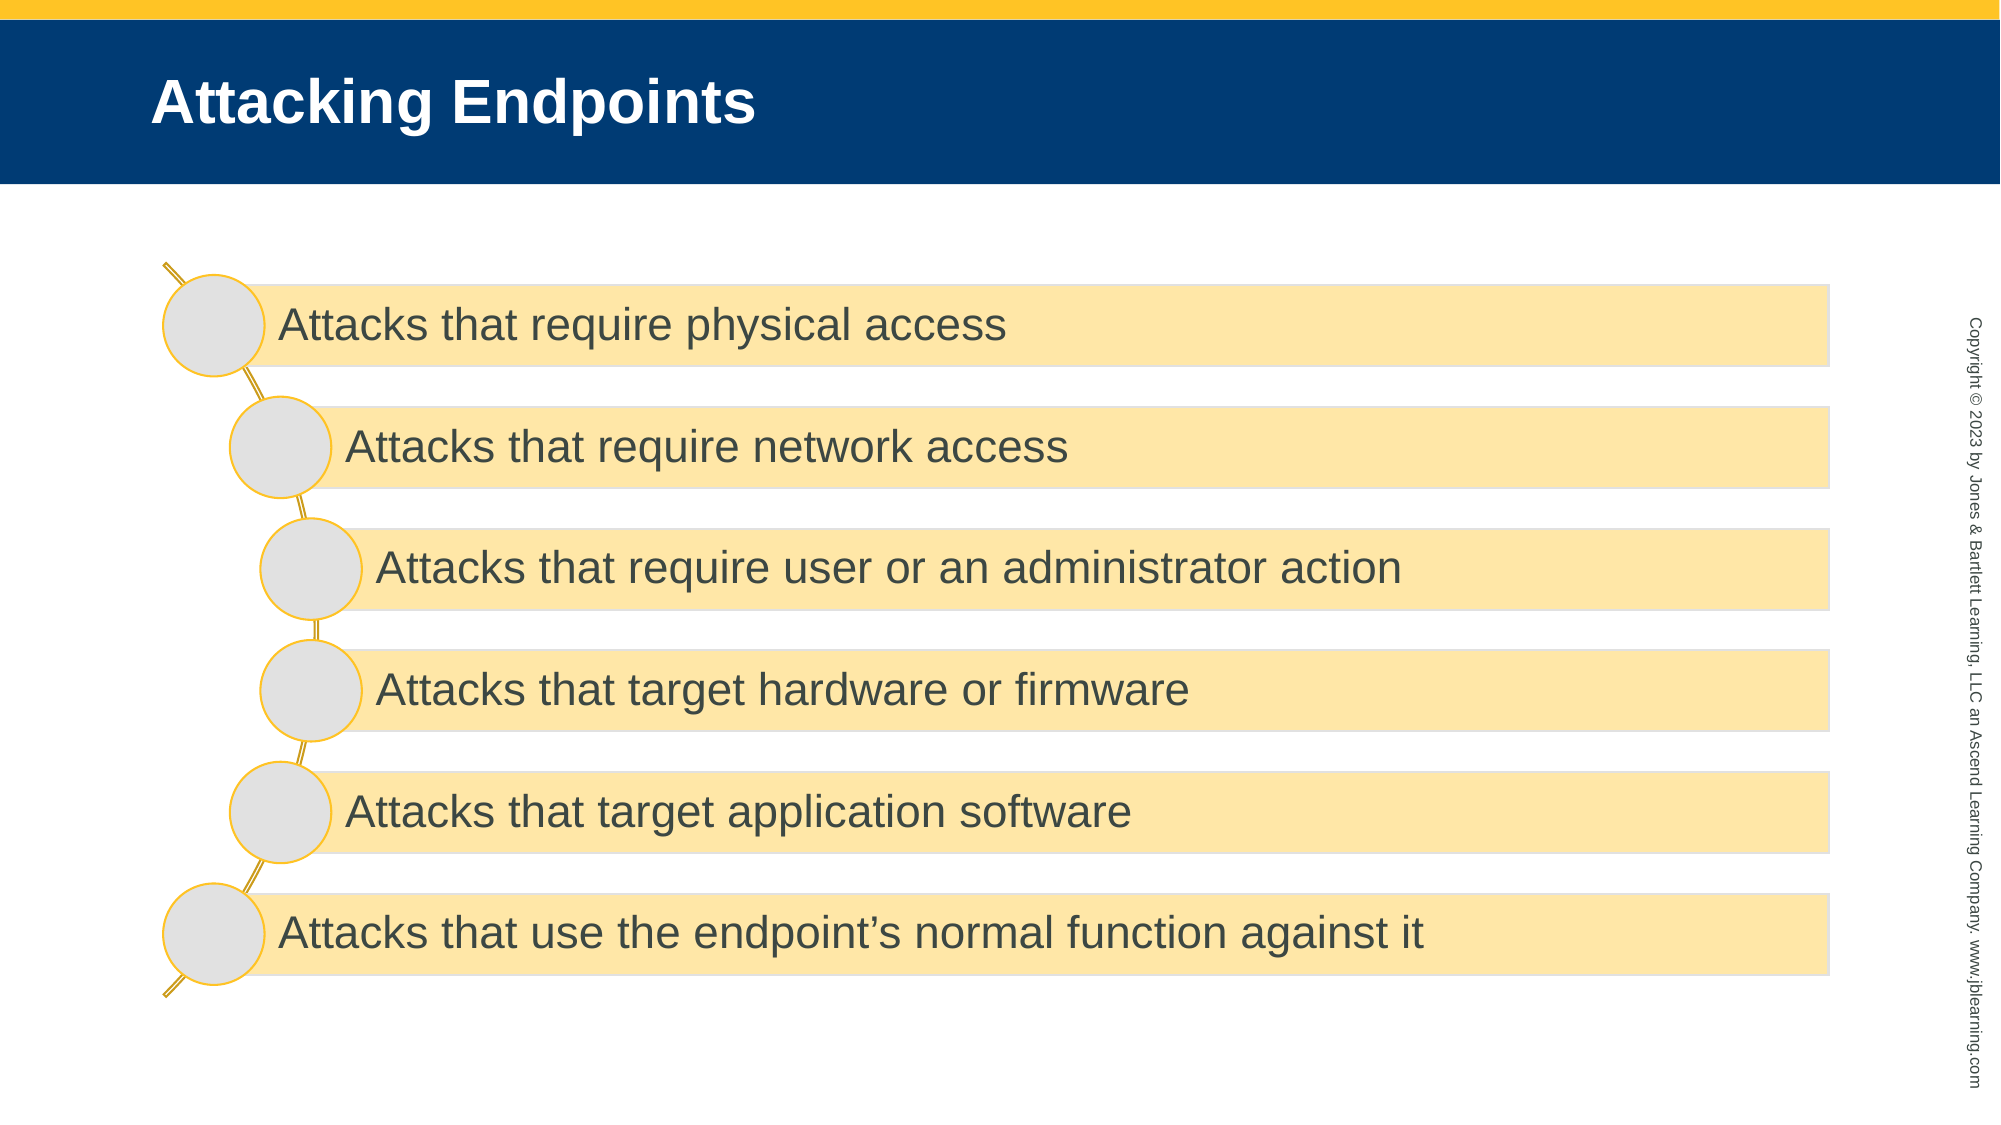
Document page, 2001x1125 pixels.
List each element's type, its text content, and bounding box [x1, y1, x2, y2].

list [151, 244, 1840, 1016]
title Attacking Endpoints [0, 19, 2000, 185]
